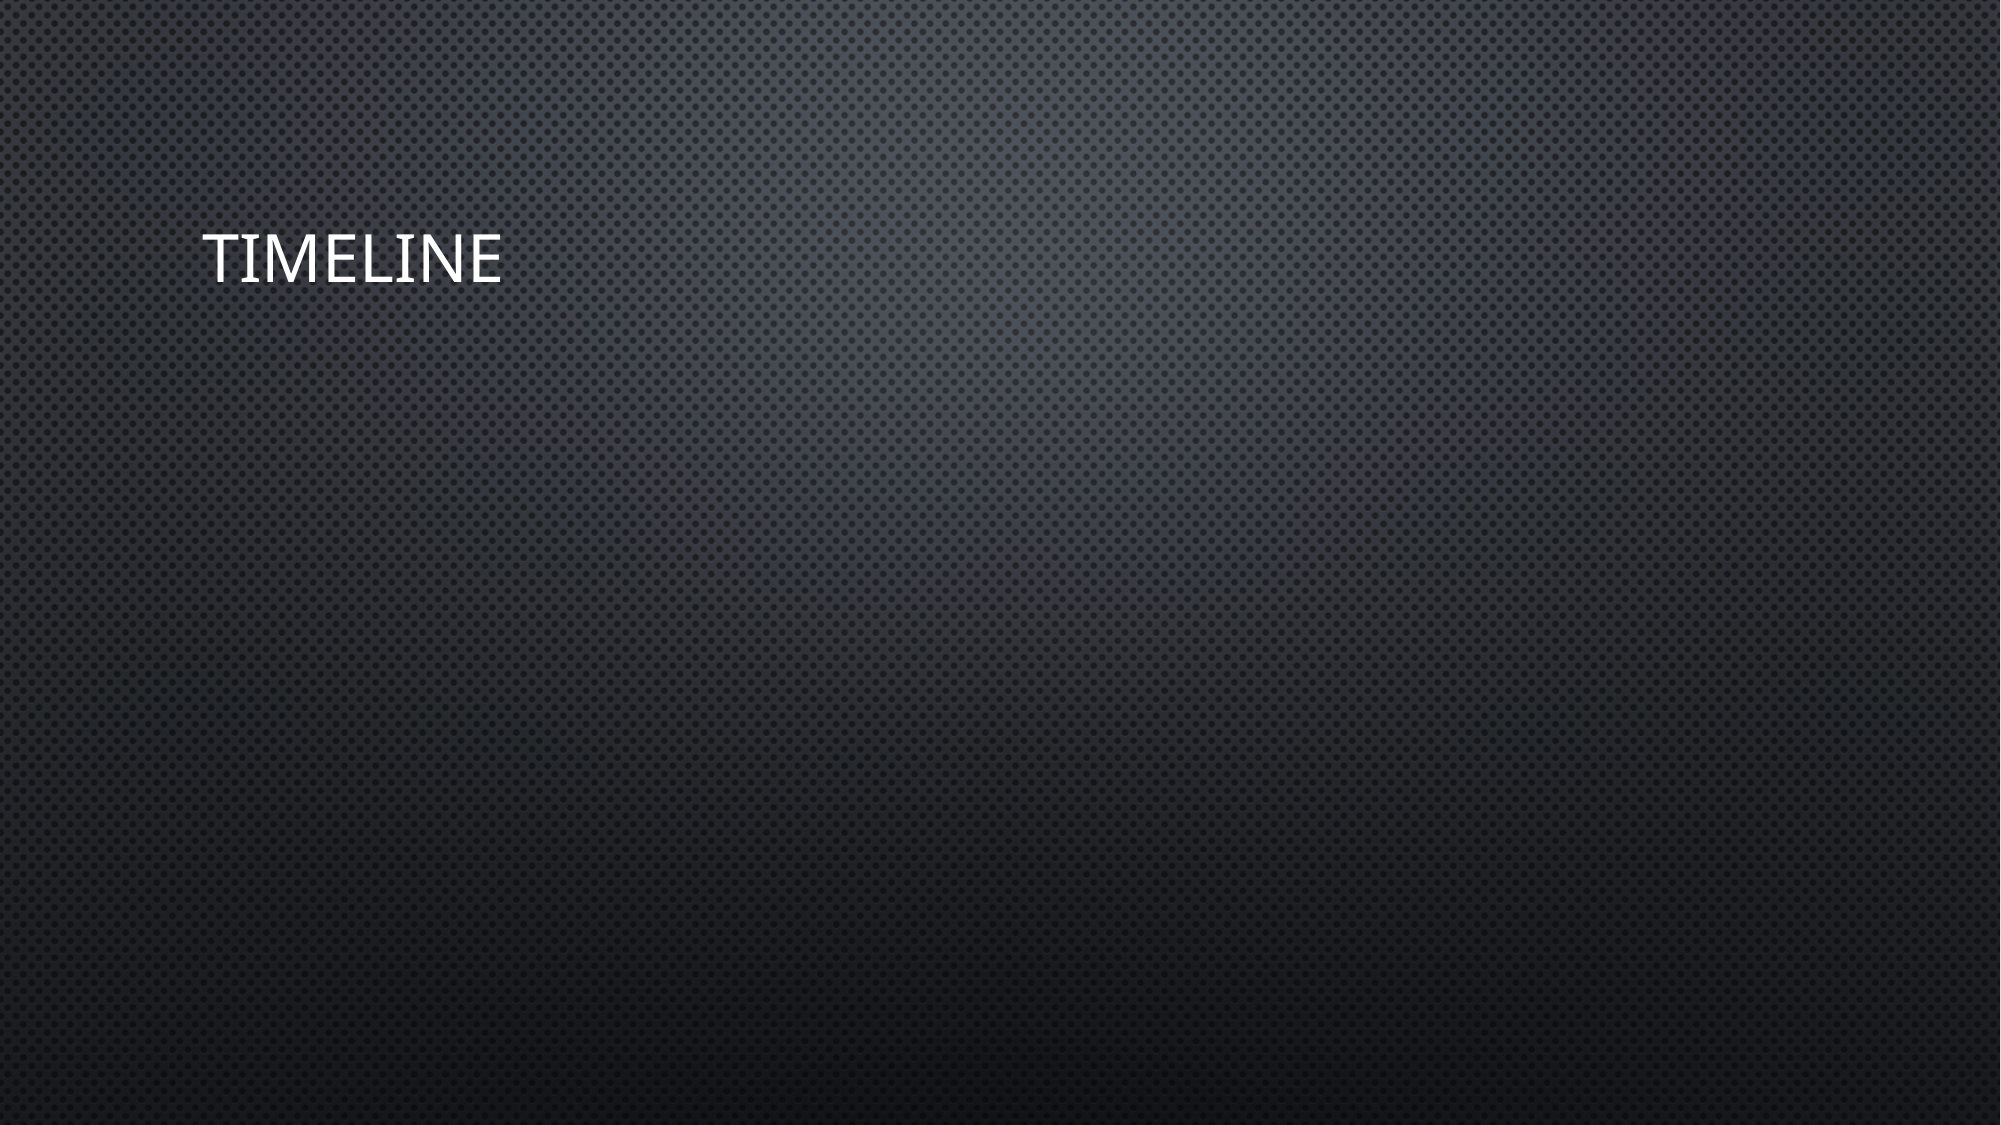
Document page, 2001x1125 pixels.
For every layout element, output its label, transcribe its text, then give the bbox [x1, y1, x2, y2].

title Timeline [187, 99, 1813, 413]
